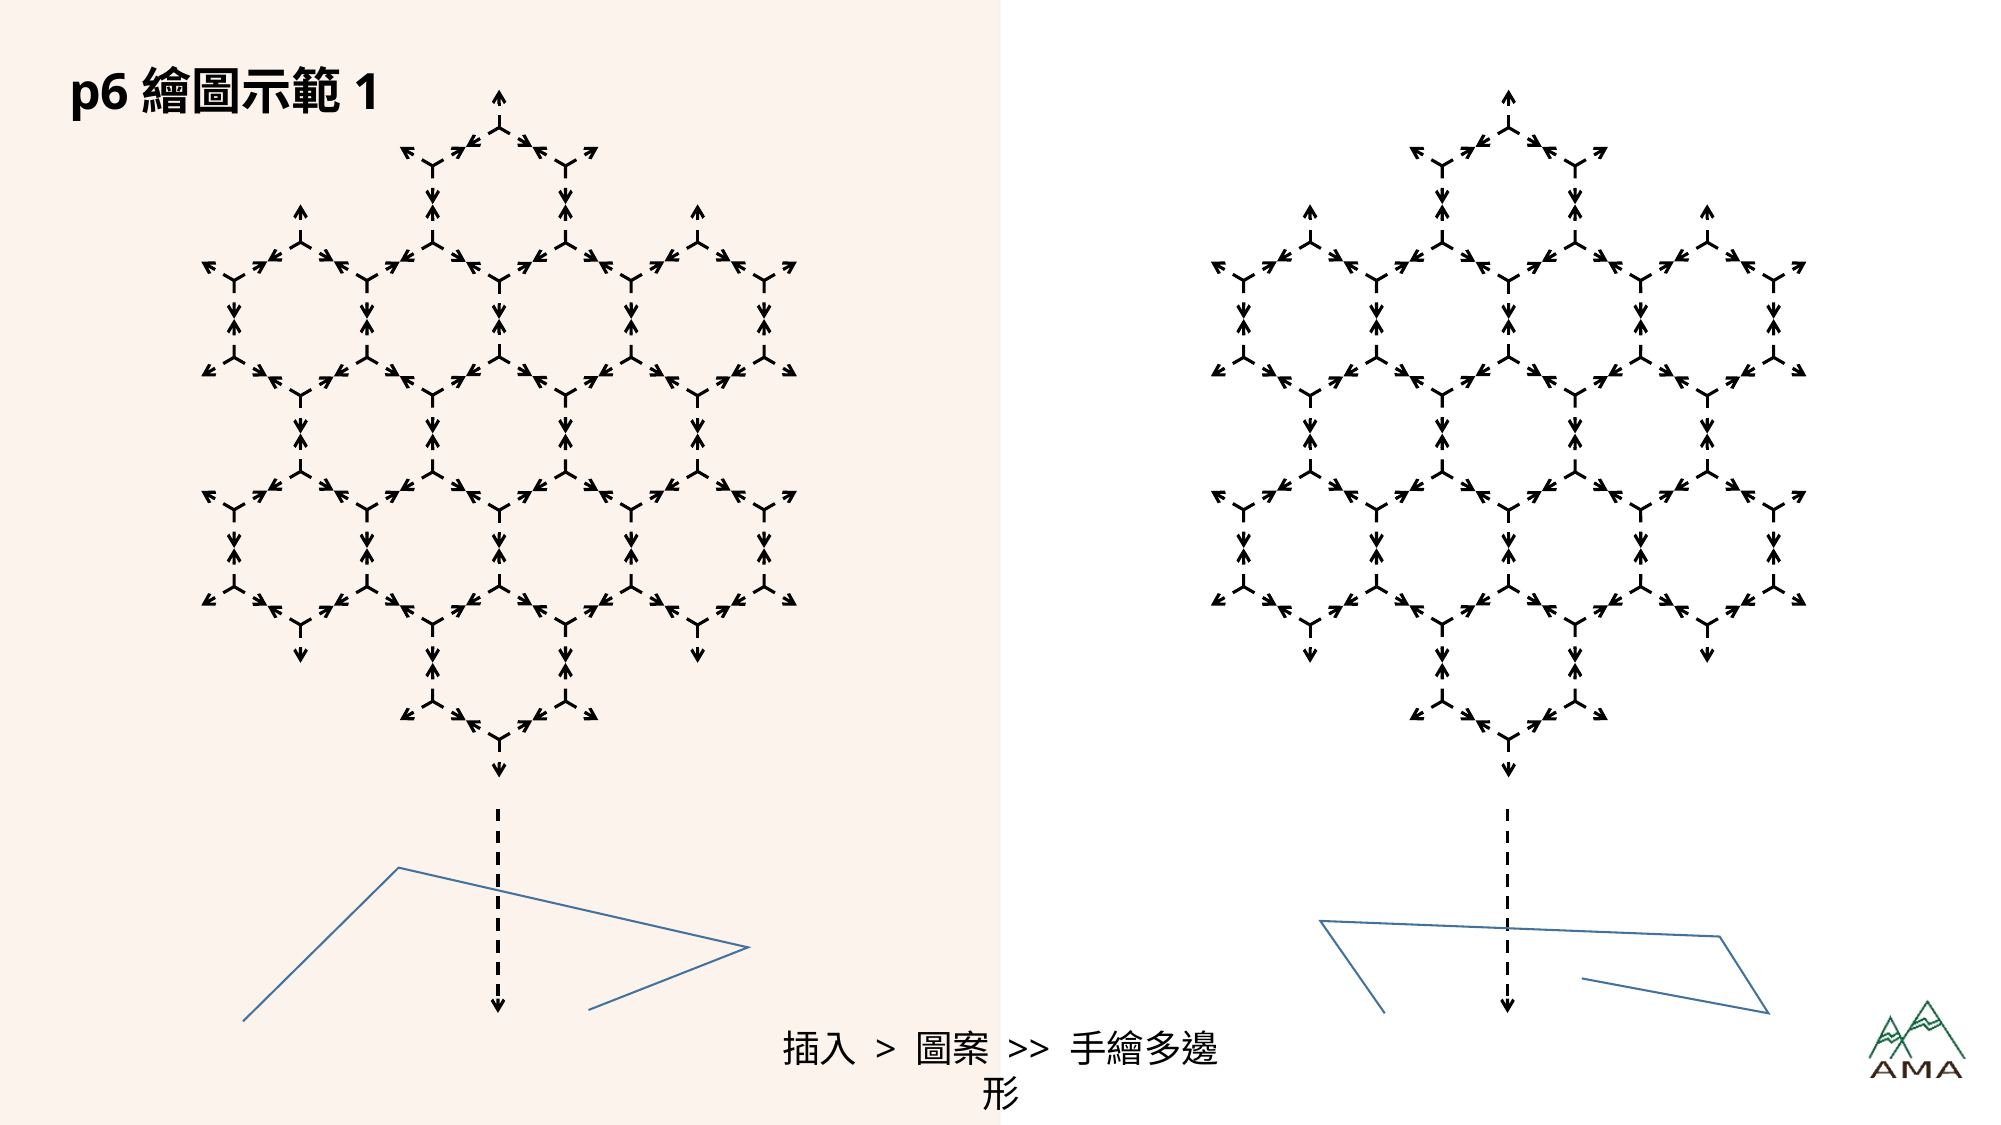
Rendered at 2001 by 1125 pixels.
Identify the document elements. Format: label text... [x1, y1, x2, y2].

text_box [1442, 605, 1476, 625]
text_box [1475, 491, 1508, 511]
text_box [1425, 213, 1459, 234]
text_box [664, 471, 698, 491]
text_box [1757, 519, 1791, 539]
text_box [1541, 701, 1576, 721]
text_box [1343, 261, 1377, 281]
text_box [1442, 701, 1476, 721]
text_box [1227, 557, 1261, 578]
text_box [1674, 376, 1707, 396]
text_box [1624, 328, 1658, 348]
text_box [499, 127, 533, 147]
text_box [1425, 443, 1459, 463]
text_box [1343, 490, 1377, 510]
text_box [1359, 519, 1394, 539]
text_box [499, 356, 533, 376]
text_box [747, 328, 781, 348]
picture [1857, 987, 1974, 1092]
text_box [1757, 328, 1791, 348]
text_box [1276, 242, 1311, 262]
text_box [1425, 633, 1459, 654]
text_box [217, 328, 251, 348]
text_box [747, 290, 781, 310]
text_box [1310, 376, 1344, 396]
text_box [217, 290, 251, 310]
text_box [1442, 242, 1476, 262]
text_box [1674, 242, 1708, 262]
text_box 插入 > 圖案 >> 手繪多邊形 [744, 1035, 1257, 1105]
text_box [614, 290, 648, 310]
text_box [350, 519, 384, 539]
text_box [1558, 404, 1592, 424]
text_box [1640, 261, 1674, 281]
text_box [664, 376, 697, 396]
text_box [234, 586, 268, 606]
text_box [532, 242, 566, 262]
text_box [1740, 261, 1774, 281]
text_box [267, 471, 301, 491]
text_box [300, 376, 334, 396]
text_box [1359, 290, 1394, 310]
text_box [432, 376, 466, 396]
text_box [465, 356, 499, 376]
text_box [548, 633, 583, 654]
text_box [1509, 356, 1542, 376]
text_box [217, 557, 251, 578]
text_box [1442, 376, 1476, 396]
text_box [1740, 357, 1774, 377]
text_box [1509, 127, 1542, 147]
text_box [1425, 672, 1459, 692]
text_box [1311, 242, 1344, 262]
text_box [1674, 471, 1708, 491]
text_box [1509, 586, 1542, 606]
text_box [350, 557, 384, 578]
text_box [532, 701, 566, 721]
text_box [1541, 471, 1576, 492]
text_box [532, 146, 566, 166]
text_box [1343, 586, 1377, 606]
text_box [1558, 633, 1592, 654]
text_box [267, 605, 300, 625]
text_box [532, 605, 566, 625]
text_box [465, 586, 499, 606]
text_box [333, 357, 367, 377]
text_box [333, 586, 367, 606]
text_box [432, 701, 466, 721]
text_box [300, 605, 334, 625]
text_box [631, 490, 665, 510]
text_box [333, 261, 367, 281]
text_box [1558, 175, 1592, 195]
text_box [1508, 927, 1771, 1015]
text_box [1276, 376, 1310, 396]
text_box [267, 376, 300, 396]
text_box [1508, 720, 1542, 740]
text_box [1707, 605, 1741, 625]
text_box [432, 146, 466, 166]
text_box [1243, 586, 1277, 606]
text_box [234, 261, 268, 281]
text_box [1318, 919, 1507, 1014]
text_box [1475, 356, 1509, 376]
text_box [1343, 357, 1377, 377]
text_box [1475, 127, 1509, 147]
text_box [697, 376, 731, 396]
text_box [548, 213, 583, 234]
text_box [1640, 586, 1674, 606]
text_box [416, 404, 450, 424]
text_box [1541, 376, 1576, 396]
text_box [548, 443, 583, 463]
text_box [730, 357, 764, 377]
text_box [1359, 557, 1394, 578]
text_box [1276, 605, 1310, 625]
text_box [1227, 290, 1261, 310]
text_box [614, 519, 648, 539]
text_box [1508, 491, 1542, 511]
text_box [1475, 720, 1508, 740]
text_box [1624, 290, 1658, 310]
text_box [499, 261, 533, 282]
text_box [234, 357, 268, 377]
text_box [1243, 357, 1277, 377]
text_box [664, 242, 698, 262]
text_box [1707, 376, 1741, 396]
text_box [416, 633, 450, 654]
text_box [1558, 213, 1592, 234]
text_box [432, 605, 466, 625]
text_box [333, 490, 367, 510]
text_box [1640, 490, 1674, 510]
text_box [631, 261, 665, 281]
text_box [548, 404, 583, 424]
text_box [350, 328, 384, 348]
title p6繪圖示範1 [54, 59, 947, 127]
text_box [1757, 557, 1791, 578]
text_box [465, 720, 499, 740]
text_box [1243, 490, 1277, 510]
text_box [1442, 471, 1476, 492]
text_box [432, 242, 466, 262]
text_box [1310, 605, 1344, 625]
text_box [1708, 242, 1741, 262]
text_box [1558, 672, 1592, 692]
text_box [631, 586, 665, 606]
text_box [1475, 261, 1508, 282]
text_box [1475, 586, 1509, 606]
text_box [532, 376, 566, 396]
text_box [350, 290, 384, 310]
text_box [301, 242, 334, 262]
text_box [301, 471, 334, 491]
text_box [730, 586, 764, 606]
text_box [1757, 290, 1791, 310]
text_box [548, 175, 583, 195]
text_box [730, 490, 764, 510]
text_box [1674, 605, 1707, 625]
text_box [217, 519, 251, 539]
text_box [234, 490, 268, 510]
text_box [1442, 146, 1476, 166]
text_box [1624, 557, 1658, 578]
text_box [465, 491, 499, 511]
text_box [1624, 519, 1658, 539]
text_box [465, 261, 499, 282]
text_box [1227, 519, 1261, 539]
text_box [1227, 328, 1261, 348]
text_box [432, 471, 466, 492]
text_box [631, 357, 665, 377]
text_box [1243, 261, 1277, 281]
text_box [548, 672, 583, 692]
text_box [499, 586, 533, 606]
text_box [664, 605, 697, 625]
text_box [614, 557, 648, 578]
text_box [1541, 242, 1576, 262]
text_box [242, 866, 752, 1023]
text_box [747, 519, 781, 539]
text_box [1740, 490, 1774, 510]
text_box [730, 261, 764, 281]
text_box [1508, 261, 1542, 282]
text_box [1311, 471, 1344, 491]
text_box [465, 127, 499, 147]
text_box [1425, 175, 1459, 195]
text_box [416, 672, 450, 692]
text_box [499, 720, 533, 740]
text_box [1708, 471, 1741, 491]
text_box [1558, 443, 1592, 463]
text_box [614, 328, 648, 348]
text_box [1541, 146, 1576, 166]
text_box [1425, 404, 1459, 424]
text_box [1640, 357, 1674, 377]
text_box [697, 605, 731, 625]
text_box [416, 175, 450, 195]
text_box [747, 557, 781, 578]
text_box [532, 471, 566, 492]
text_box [267, 242, 301, 262]
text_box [1359, 328, 1394, 348]
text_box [1276, 471, 1311, 491]
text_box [1740, 586, 1774, 606]
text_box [416, 213, 450, 234]
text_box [698, 242, 731, 262]
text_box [416, 443, 450, 463]
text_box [499, 491, 533, 511]
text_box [698, 471, 731, 491]
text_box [1541, 605, 1576, 625]
